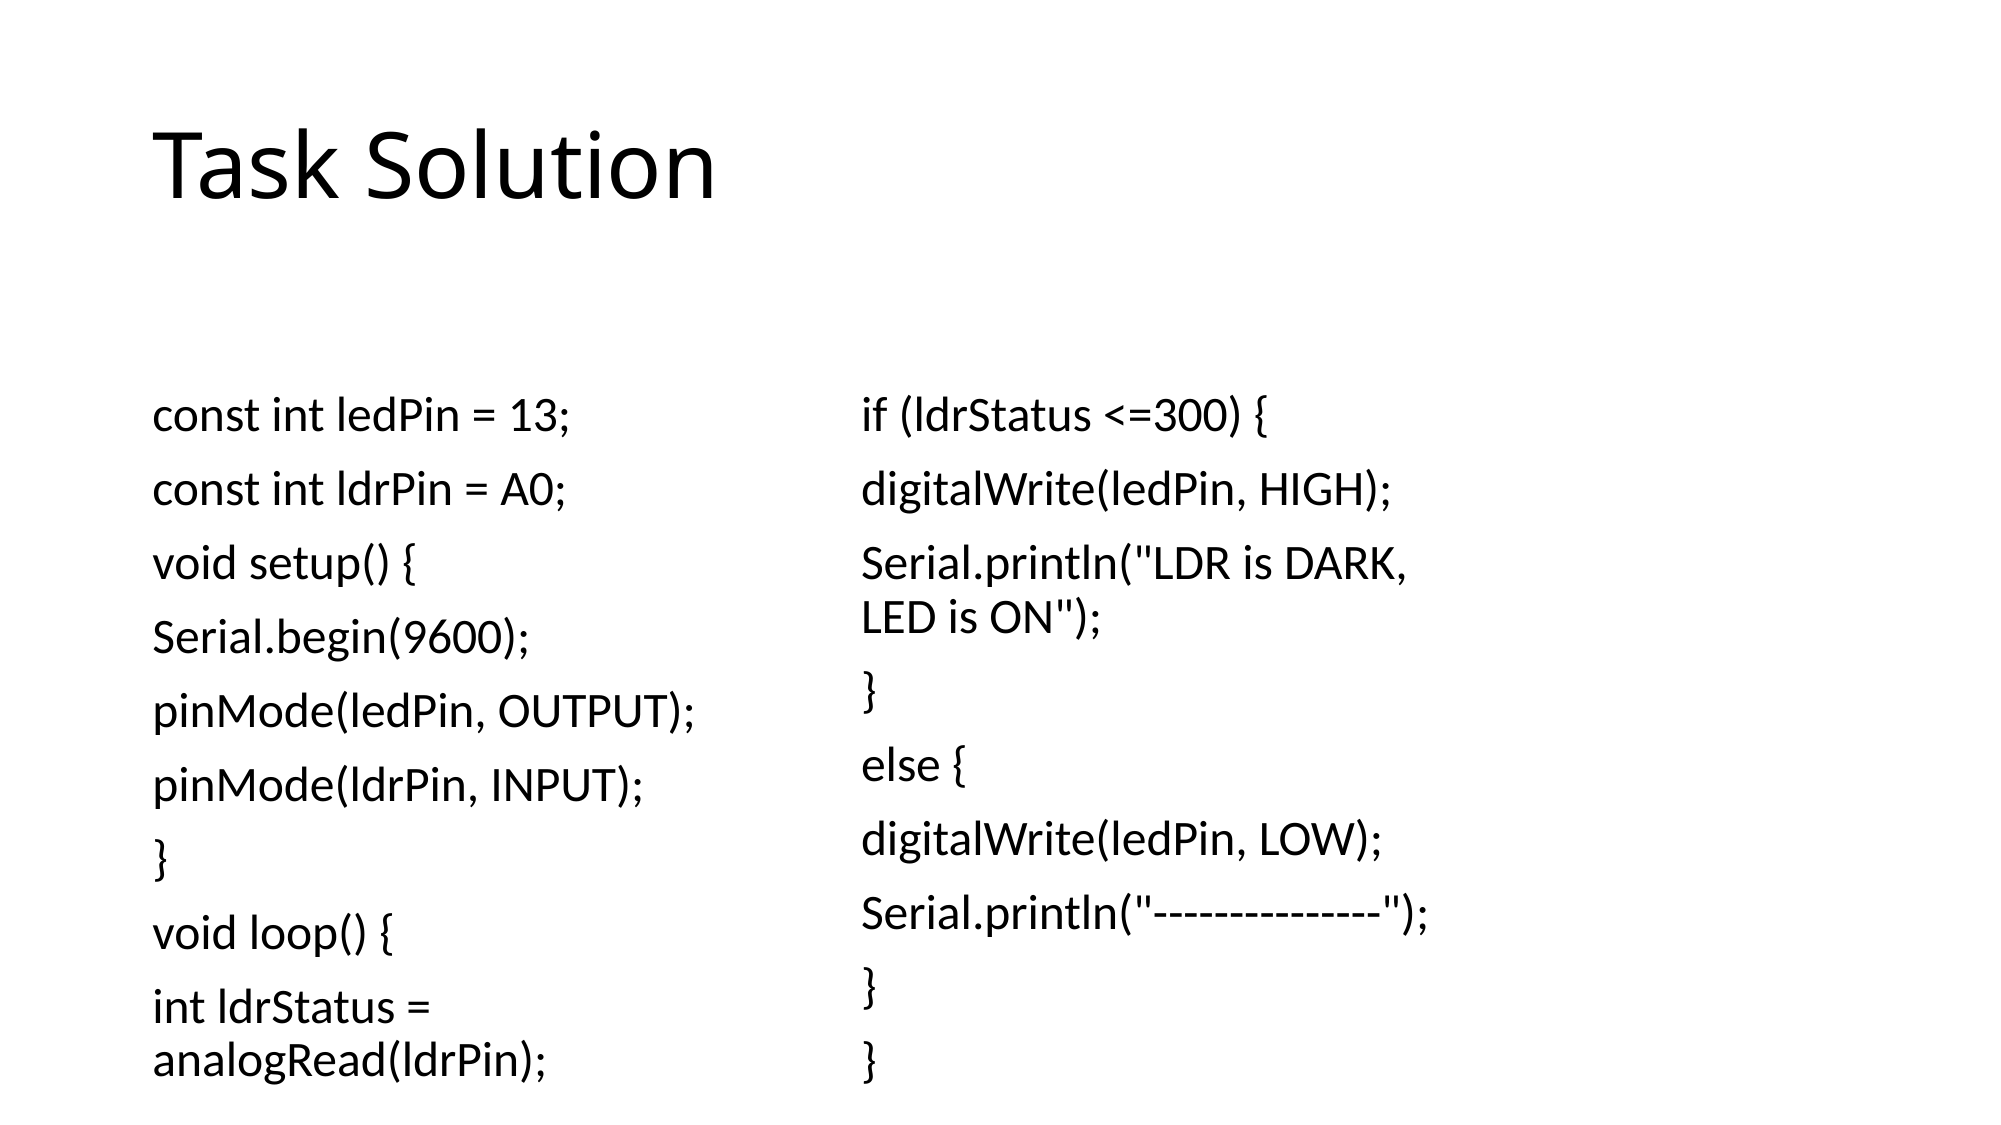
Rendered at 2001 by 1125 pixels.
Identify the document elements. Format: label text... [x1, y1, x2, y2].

text_box if (ldrStatus <=300) { digitalWrite(ledPin, HIGH); Serial.println("LDR is DARK, LED is ON"); } else { digitalWrite(ledPin, LOW); Serial.println("---------------"); } } [846, 381, 1474, 1100]
title Task Solution [137, 59, 1863, 278]
list const int ledPin = 13; const int ldrPin = A0; void setup() { Serial.begin(9600); pinMode(ledPin, OUTPUT); pinMode(ldrPin, INPUT); } void loop() { int ldrStatus = analogRead(ldrPin); [137, 381, 765, 1100]
